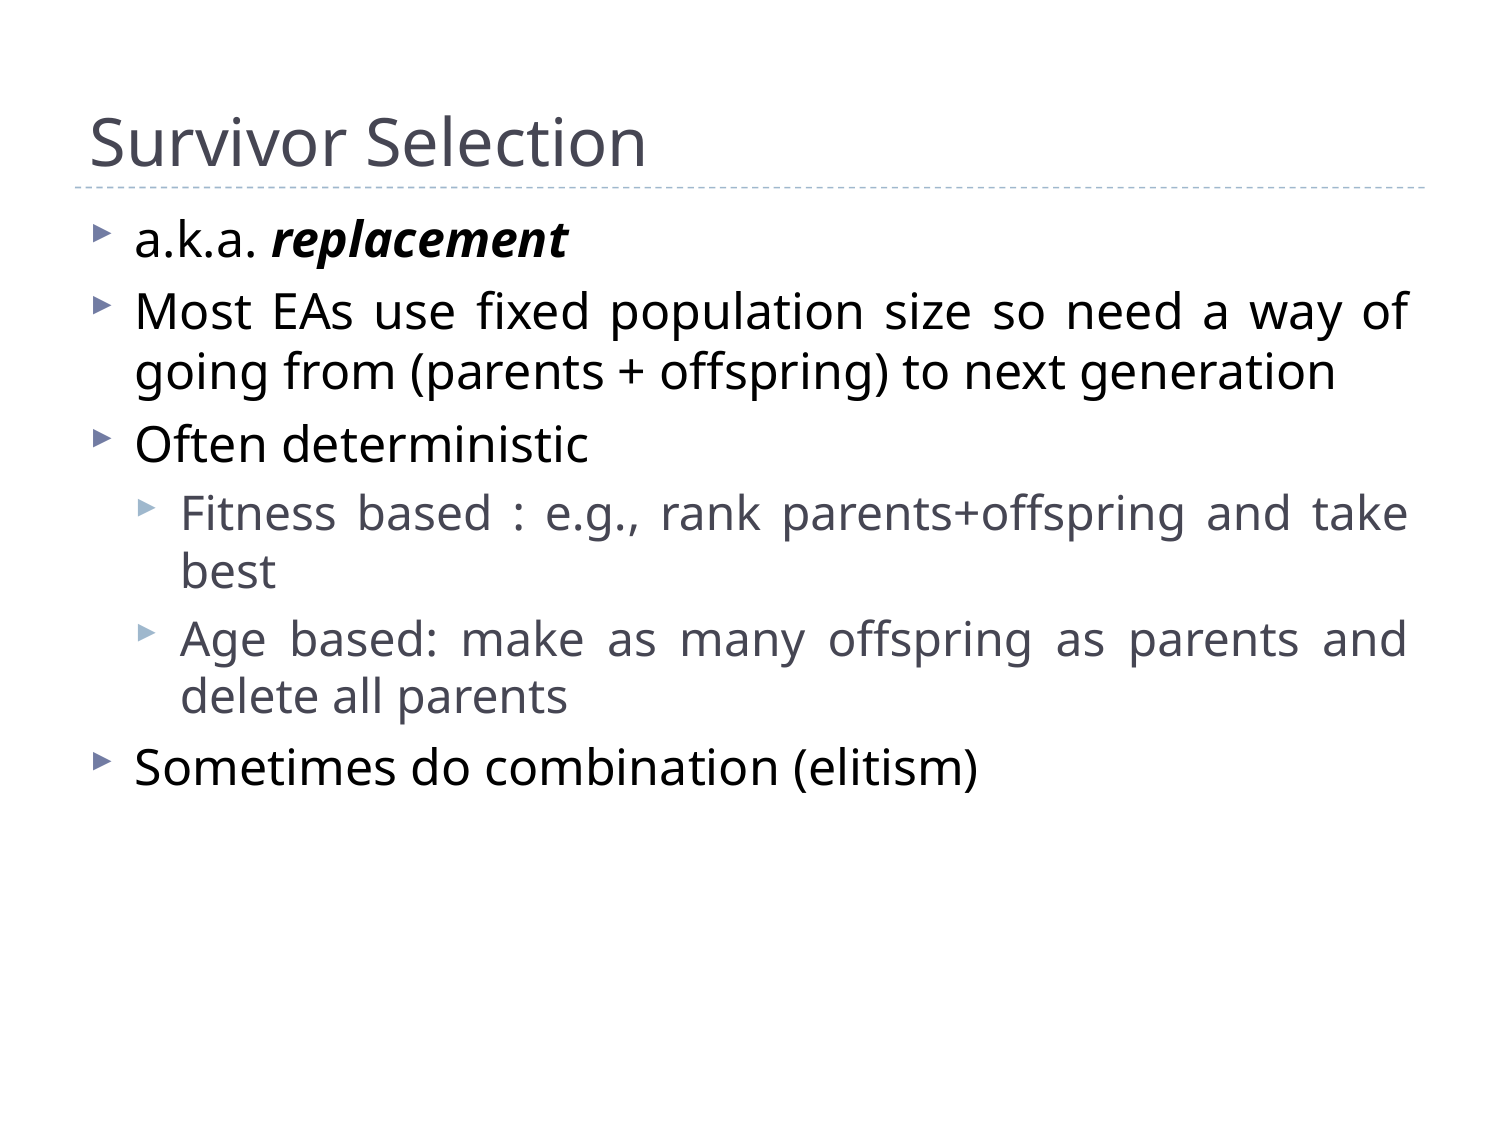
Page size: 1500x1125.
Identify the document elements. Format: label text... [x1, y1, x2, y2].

title Survivor Selection [75, 24, 1425, 188]
list a.k.a. replacement Most EAs use fixed population size so need a way of going from (parents + offspring) to next generation Often deterministic Fitness based : e.g., rank parents+offspring and take best Age based: make as many offspring as parents and delete all parents Sometimes do combination (elitism) [75, 200, 1425, 1006]
